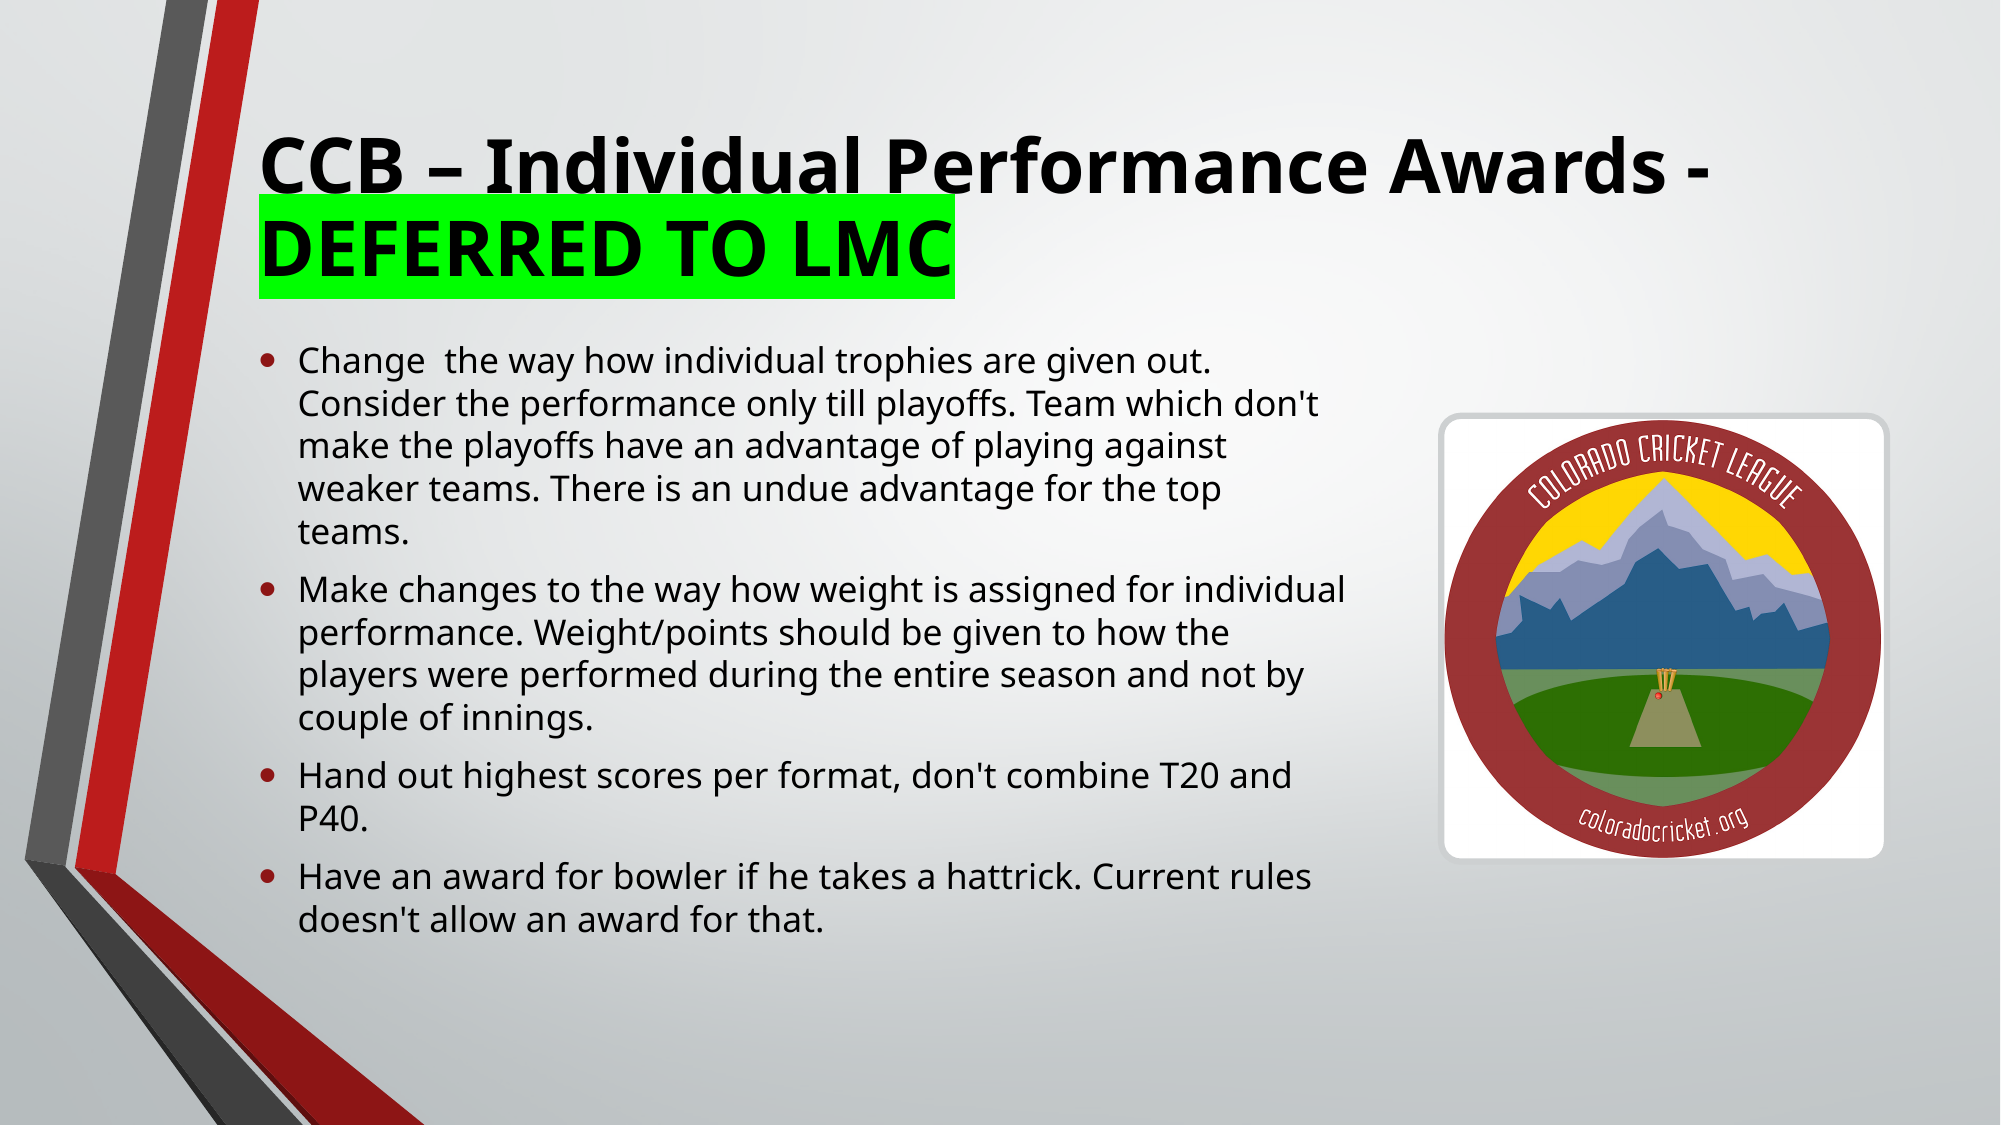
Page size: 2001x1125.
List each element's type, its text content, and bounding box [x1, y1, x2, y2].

title CCB – Individual Performance Awards - DEFERRED TO LMC [243, 112, 1887, 307]
picture [1440, 415, 1888, 862]
list Change the way how individual trophies are given out. Consider the performance only till playoffs. Team which don't make the playoffs have an advantage of playing against weaker teams. There is an undue advantage for the top teams. Make changes to the way how weight is assigned for individual performance. Weight/points should be given to how the players were performed during the entire season and not by couple of innings. Hand out highest scores per format, don't combine T20 and P40. Have an award for bowler if he takes a hattrick. Current rules doesn't allow an award for that. [243, 327, 1369, 950]
